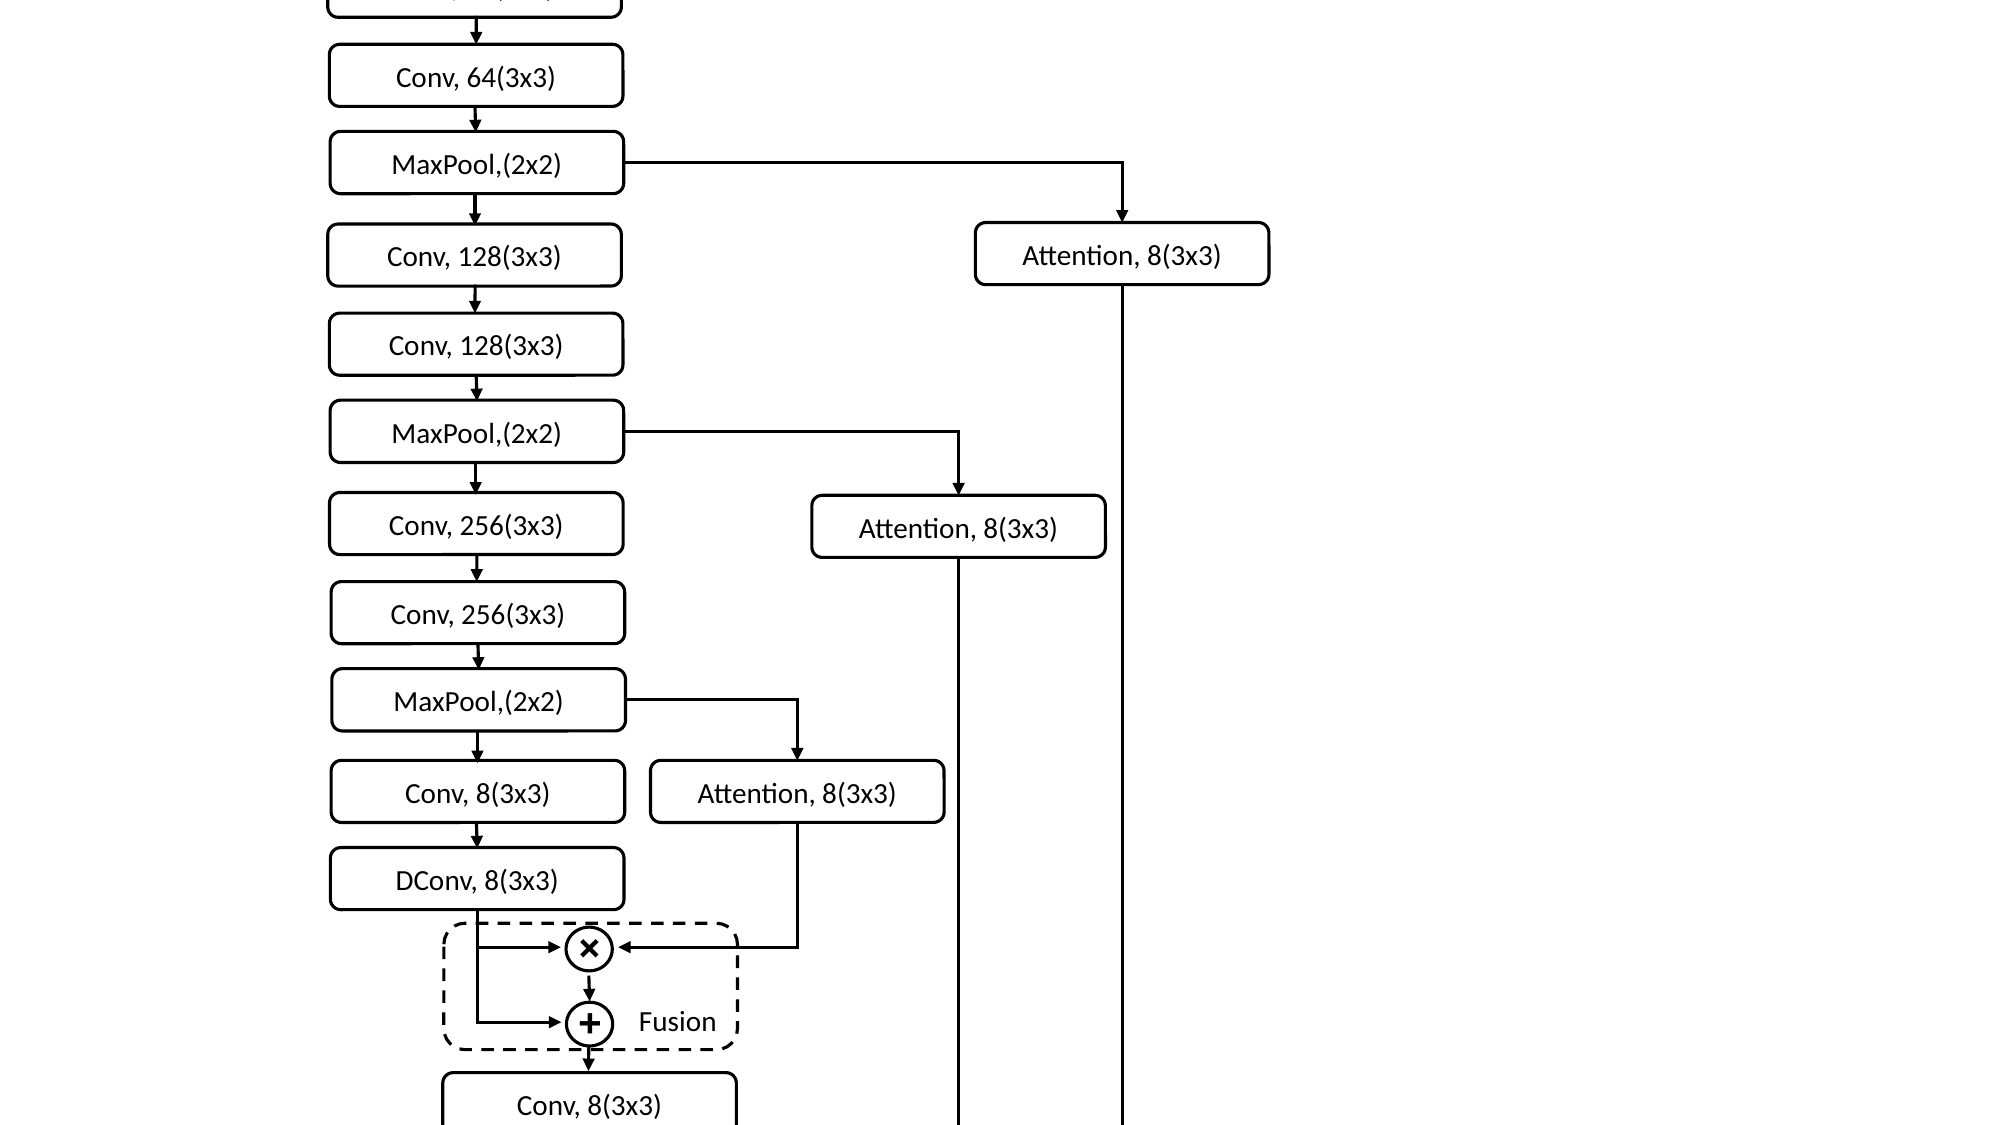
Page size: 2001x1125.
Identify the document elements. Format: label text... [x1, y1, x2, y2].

text_box Attention, 8(3x3) [649, 759, 946, 794]
text_box Conv, 128(3x3) [328, 312, 625, 377]
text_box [623, 162, 1123, 223]
text_box Conv, 256(3x3) [330, 580, 626, 645]
text_box Conv, 64(3x3) [328, 43, 625, 108]
text_box MaxPool,(2x2) [329, 130, 625, 195]
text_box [625, 699, 798, 761]
text_box MaxPool,(2x2) [330, 667, 627, 733]
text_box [462, 924, 576, 1009]
text_box MaxPool,(2x2) [329, 399, 625, 464]
text_box Conv, 128(3x3) [326, 222, 623, 288]
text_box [623, 431, 959, 496]
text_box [561, 989, 619, 1056]
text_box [325, 794, 1632, 1082]
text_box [500, 886, 538, 924]
text_box Attention, 8(3x3) [810, 494, 1107, 559]
text_box Conv, 8(3x3) [330, 759, 626, 794]
text_box Attention, 8(3x3) [974, 221, 1271, 286]
text_box Conv, 64(3x3) [326, 0, 623, 19]
text_box Conv, 8(3x3) [441, 1082, 738, 1125]
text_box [560, 914, 619, 981]
text_box Conv, 256(3x3) [328, 491, 625, 556]
